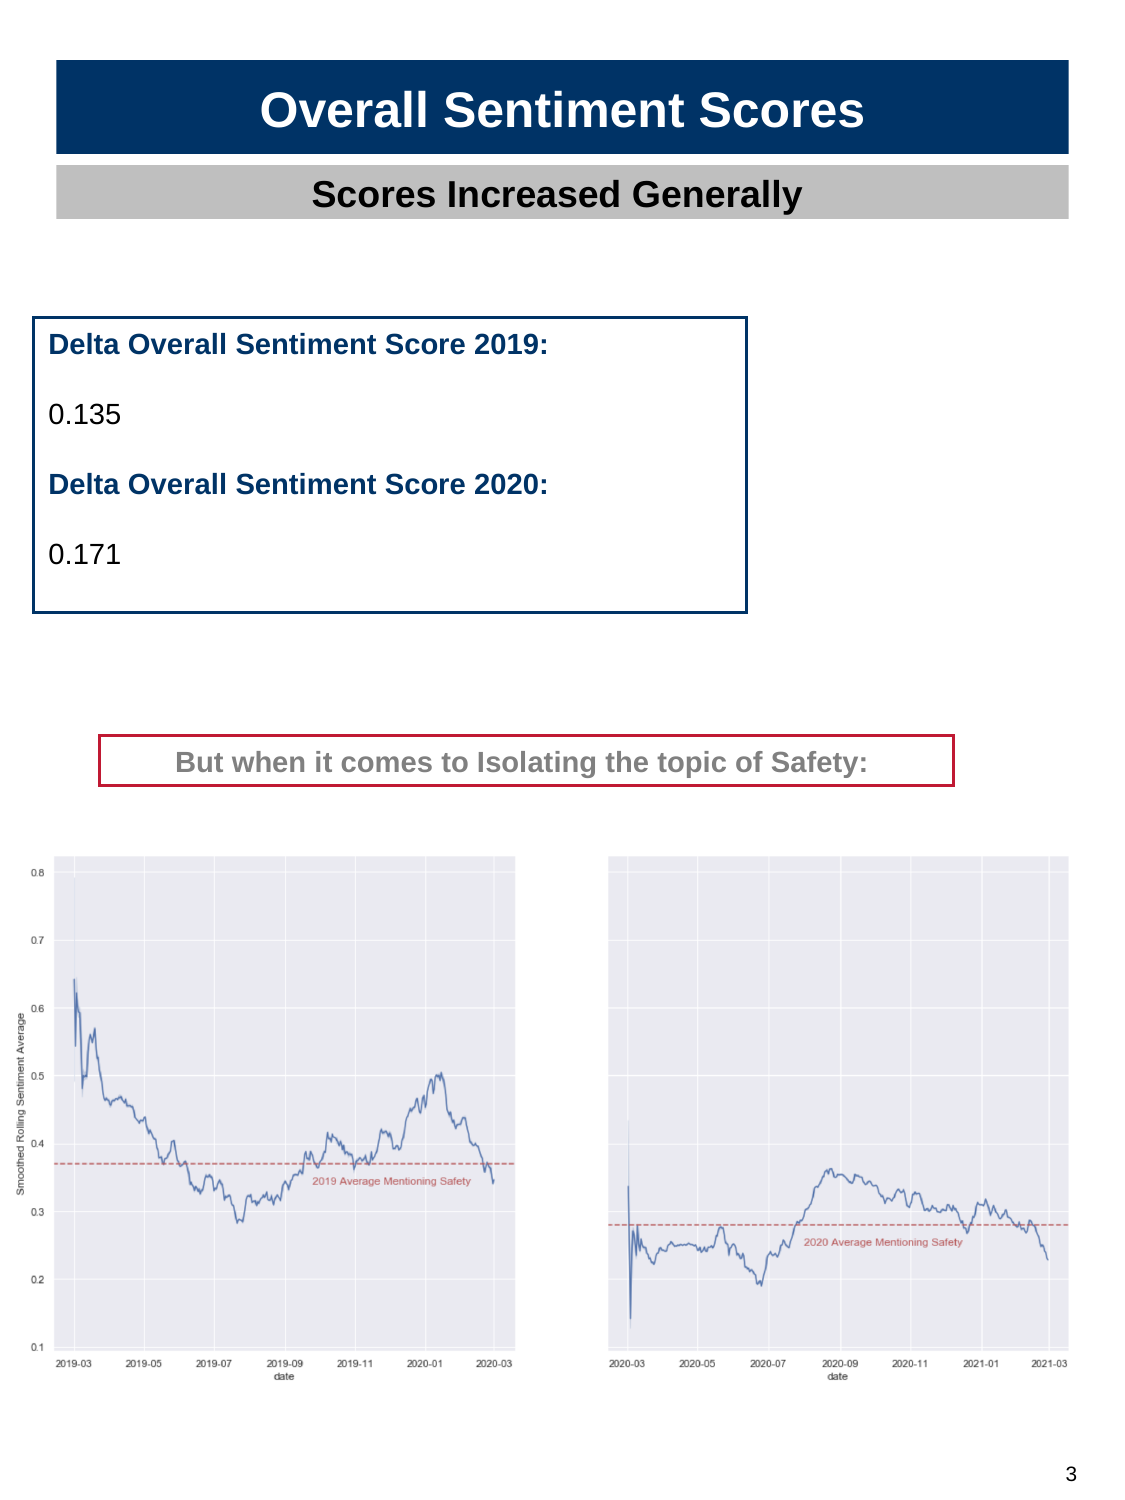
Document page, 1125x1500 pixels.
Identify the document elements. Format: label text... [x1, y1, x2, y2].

picture [0, 841, 1103, 1391]
slide_number 2 [1065, 1437, 1112, 1486]
text_box Delta Overall Sentiment Score 2019: 0.135 Delta Overall Sentiment Score 2020: 0.171 [33, 317, 747, 613]
list Scores Increased Generally [56, 164, 1069, 220]
title Overall Sentiment Scores [56, 59, 1069, 155]
text_box But when it comes to Isolating the topic of Safety: [99, 735, 954, 786]
